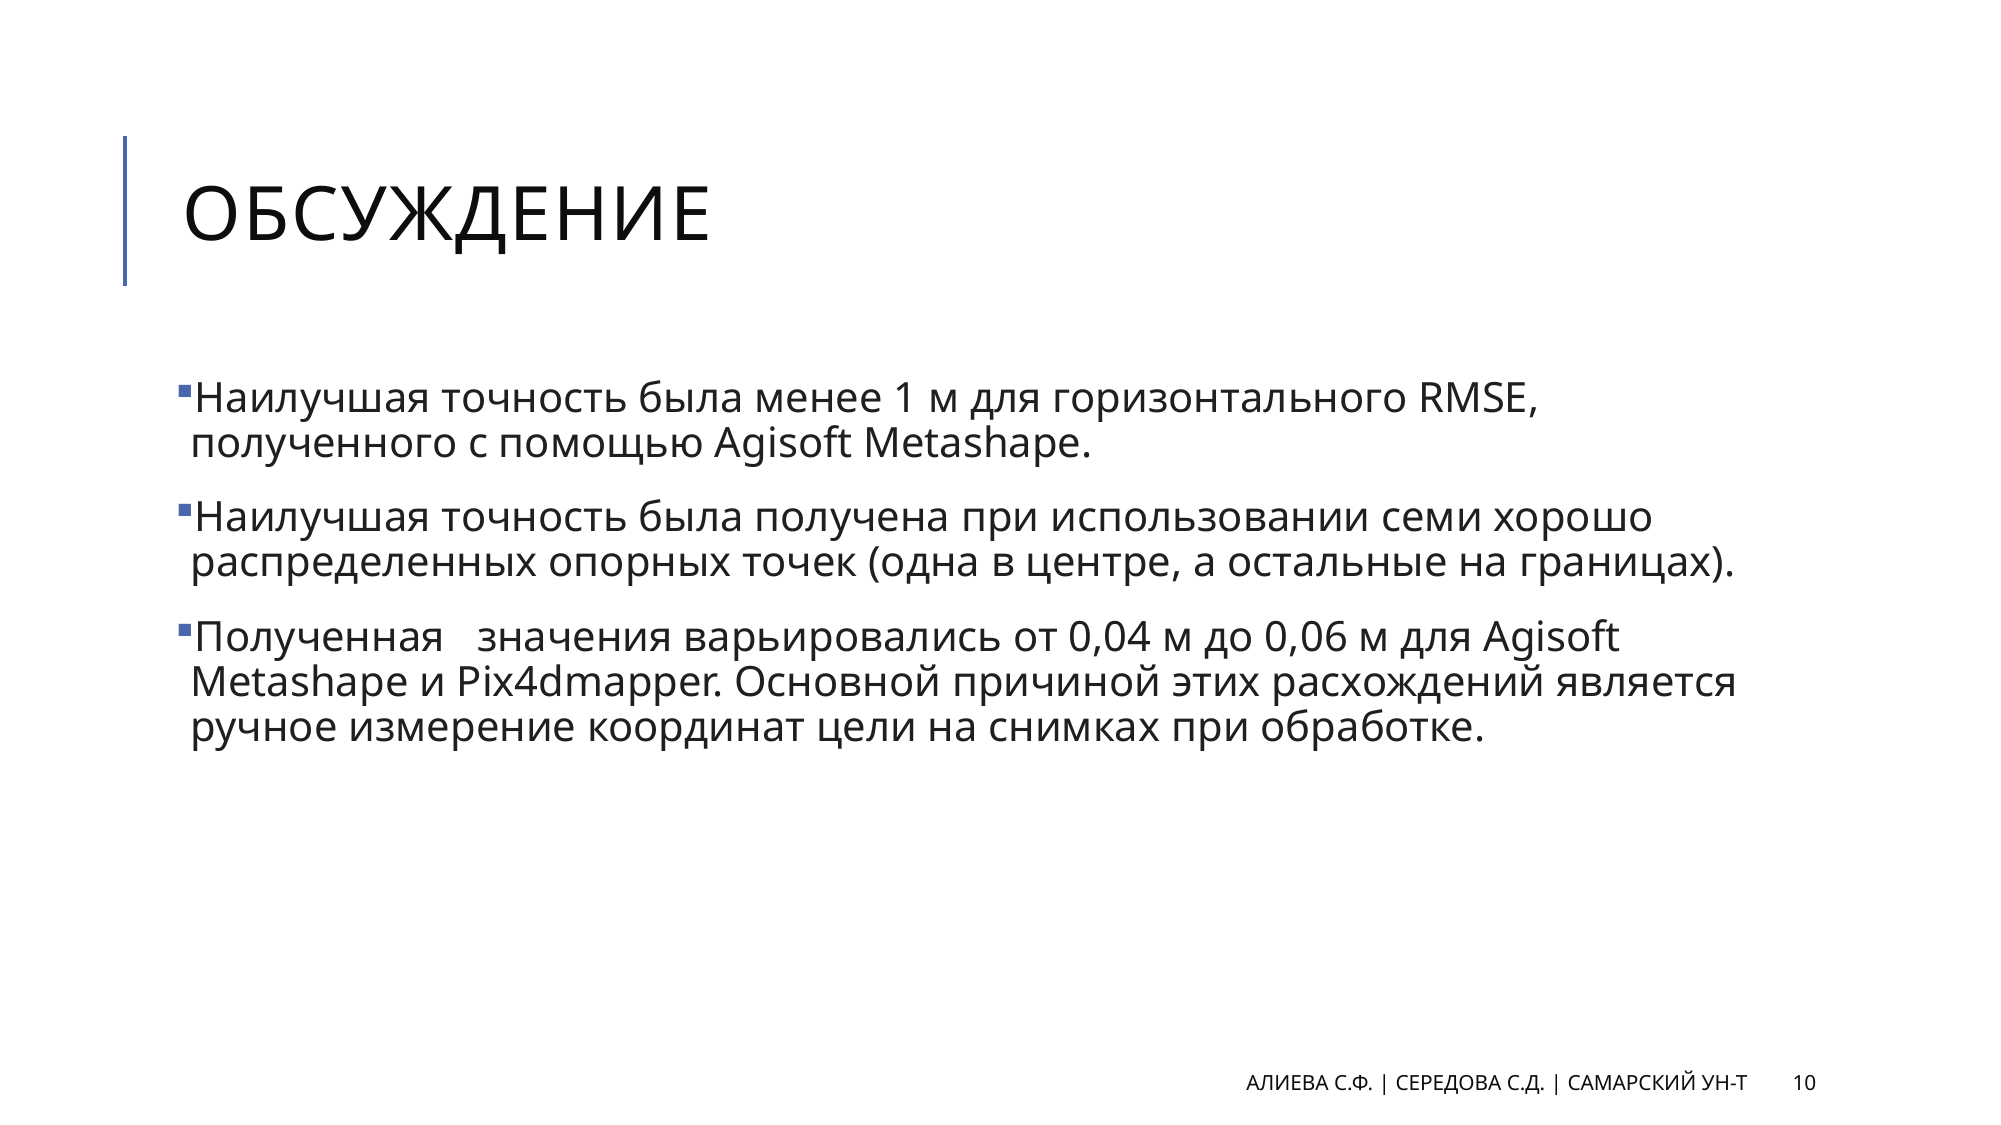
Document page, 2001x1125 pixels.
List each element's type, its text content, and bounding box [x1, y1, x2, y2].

footer АЛИЕВА С.Ф. | СЕРЕДОВА С.Д. | САМАРСКИЙ УН-Т [794, 1061, 1763, 1107]
slide_number 10 [1777, 1061, 1938, 1107]
title Обсуждение [168, 96, 1763, 342]
